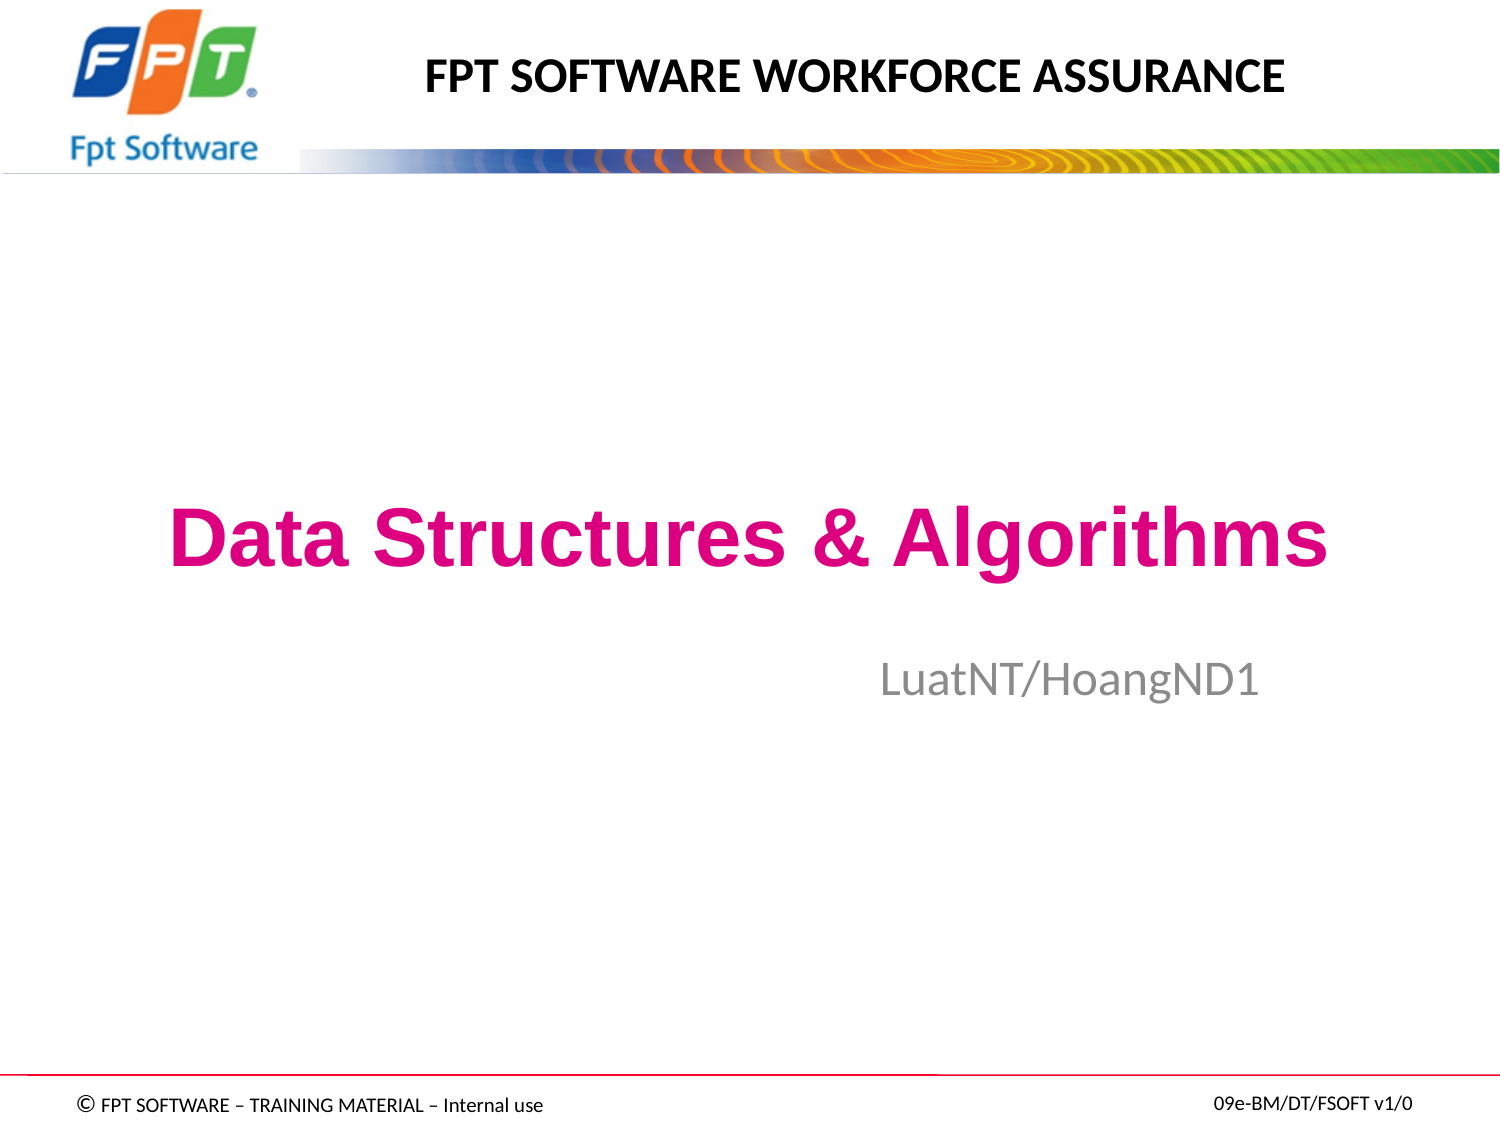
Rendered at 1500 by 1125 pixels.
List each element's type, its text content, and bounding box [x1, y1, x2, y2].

subtitle LuatNT/HoangND1 [224, 637, 1276, 926]
title Data Structures & Algorithms [112, 349, 1388, 591]
picture [0, 8, 1500, 300]
